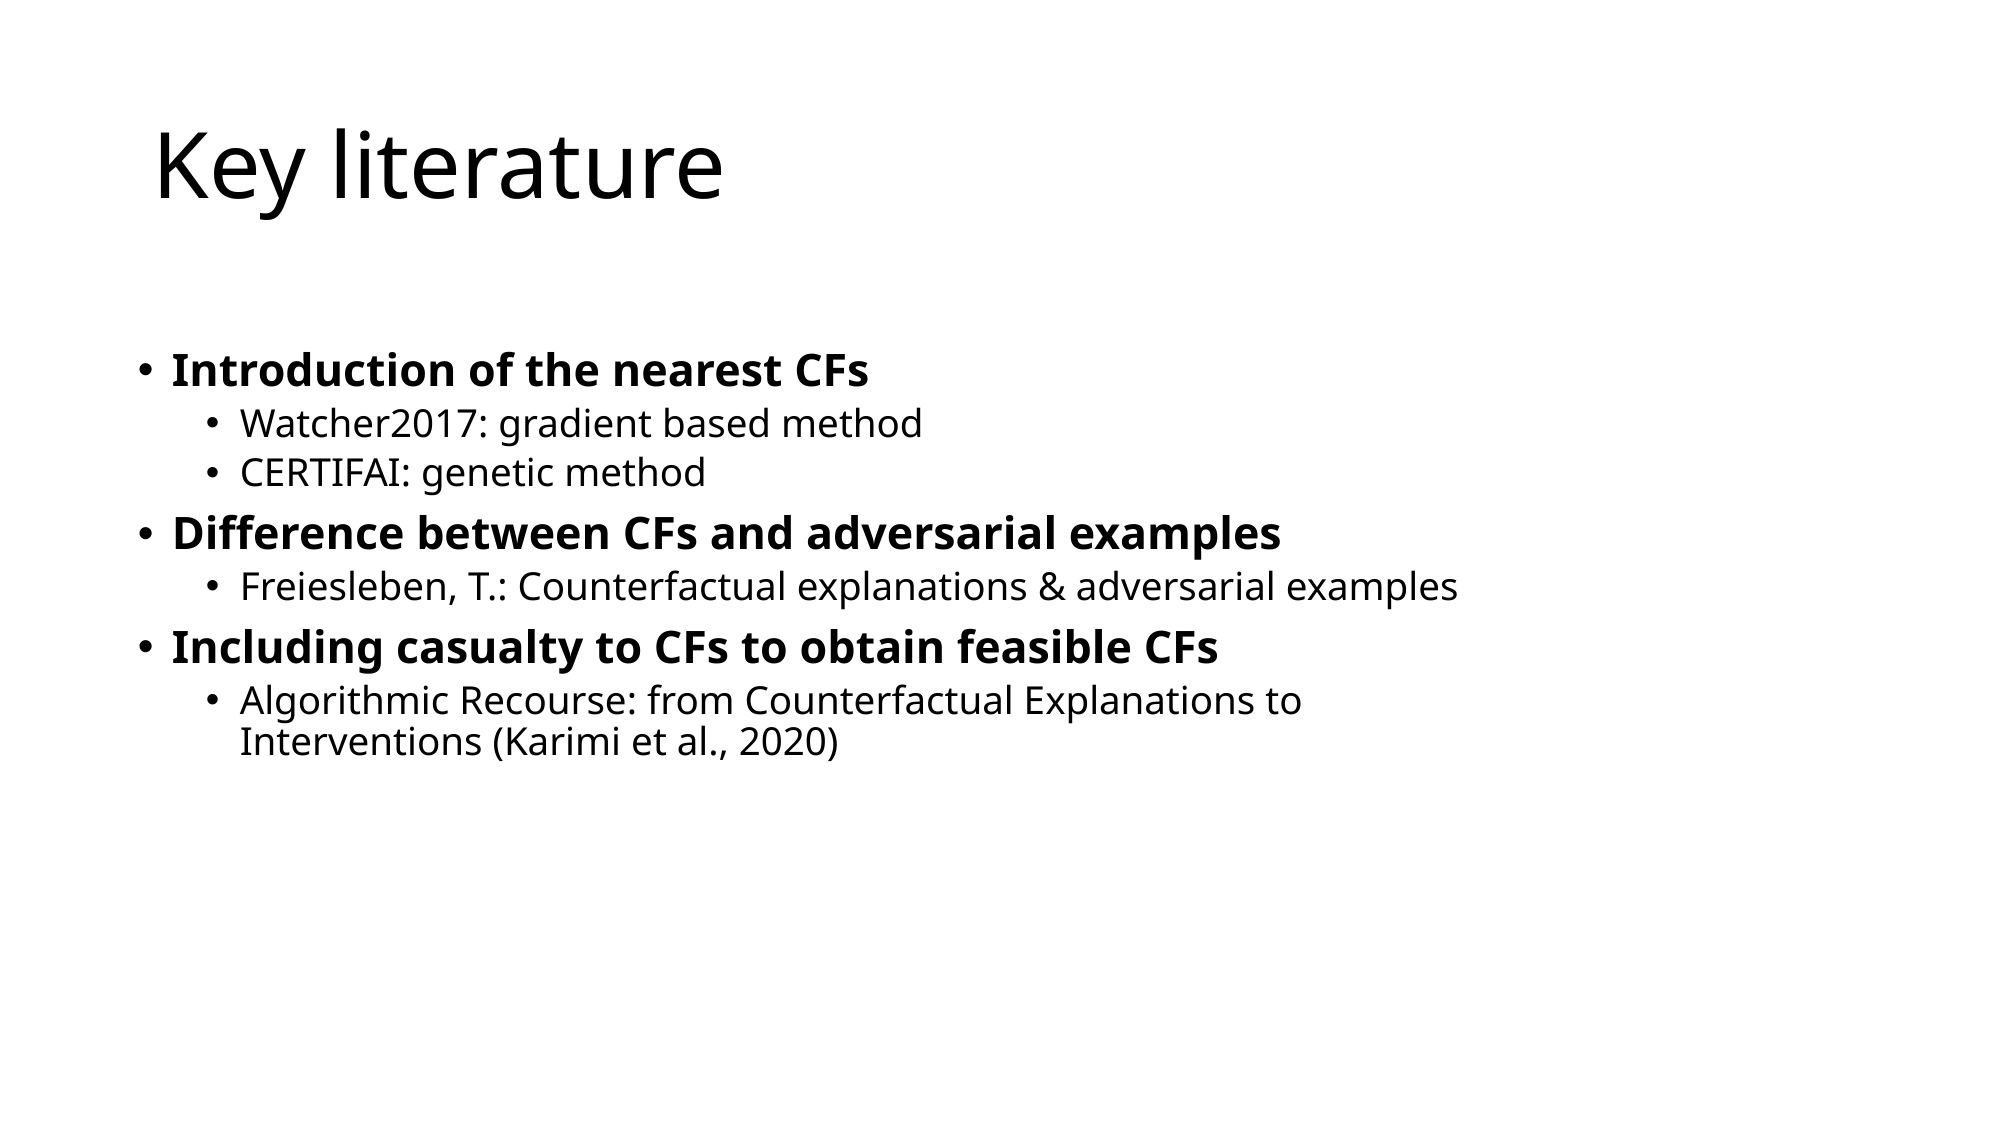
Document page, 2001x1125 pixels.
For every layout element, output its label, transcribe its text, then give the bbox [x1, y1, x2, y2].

list Introduction of the nearest CFs Watcher2017: gradient based method CERTIFAI: genetic method Difference between CFs and adversarial examples Freiesleben, T.: Counterfactual explanations & adversarial examples Including casualty to CFs to obtain feasible CFs Algorithmic Recourse: from Counterfactual Explanations to Interventions (Karimi et al., 2020) [122, 340, 1486, 785]
title Key literature [137, 59, 1863, 278]
